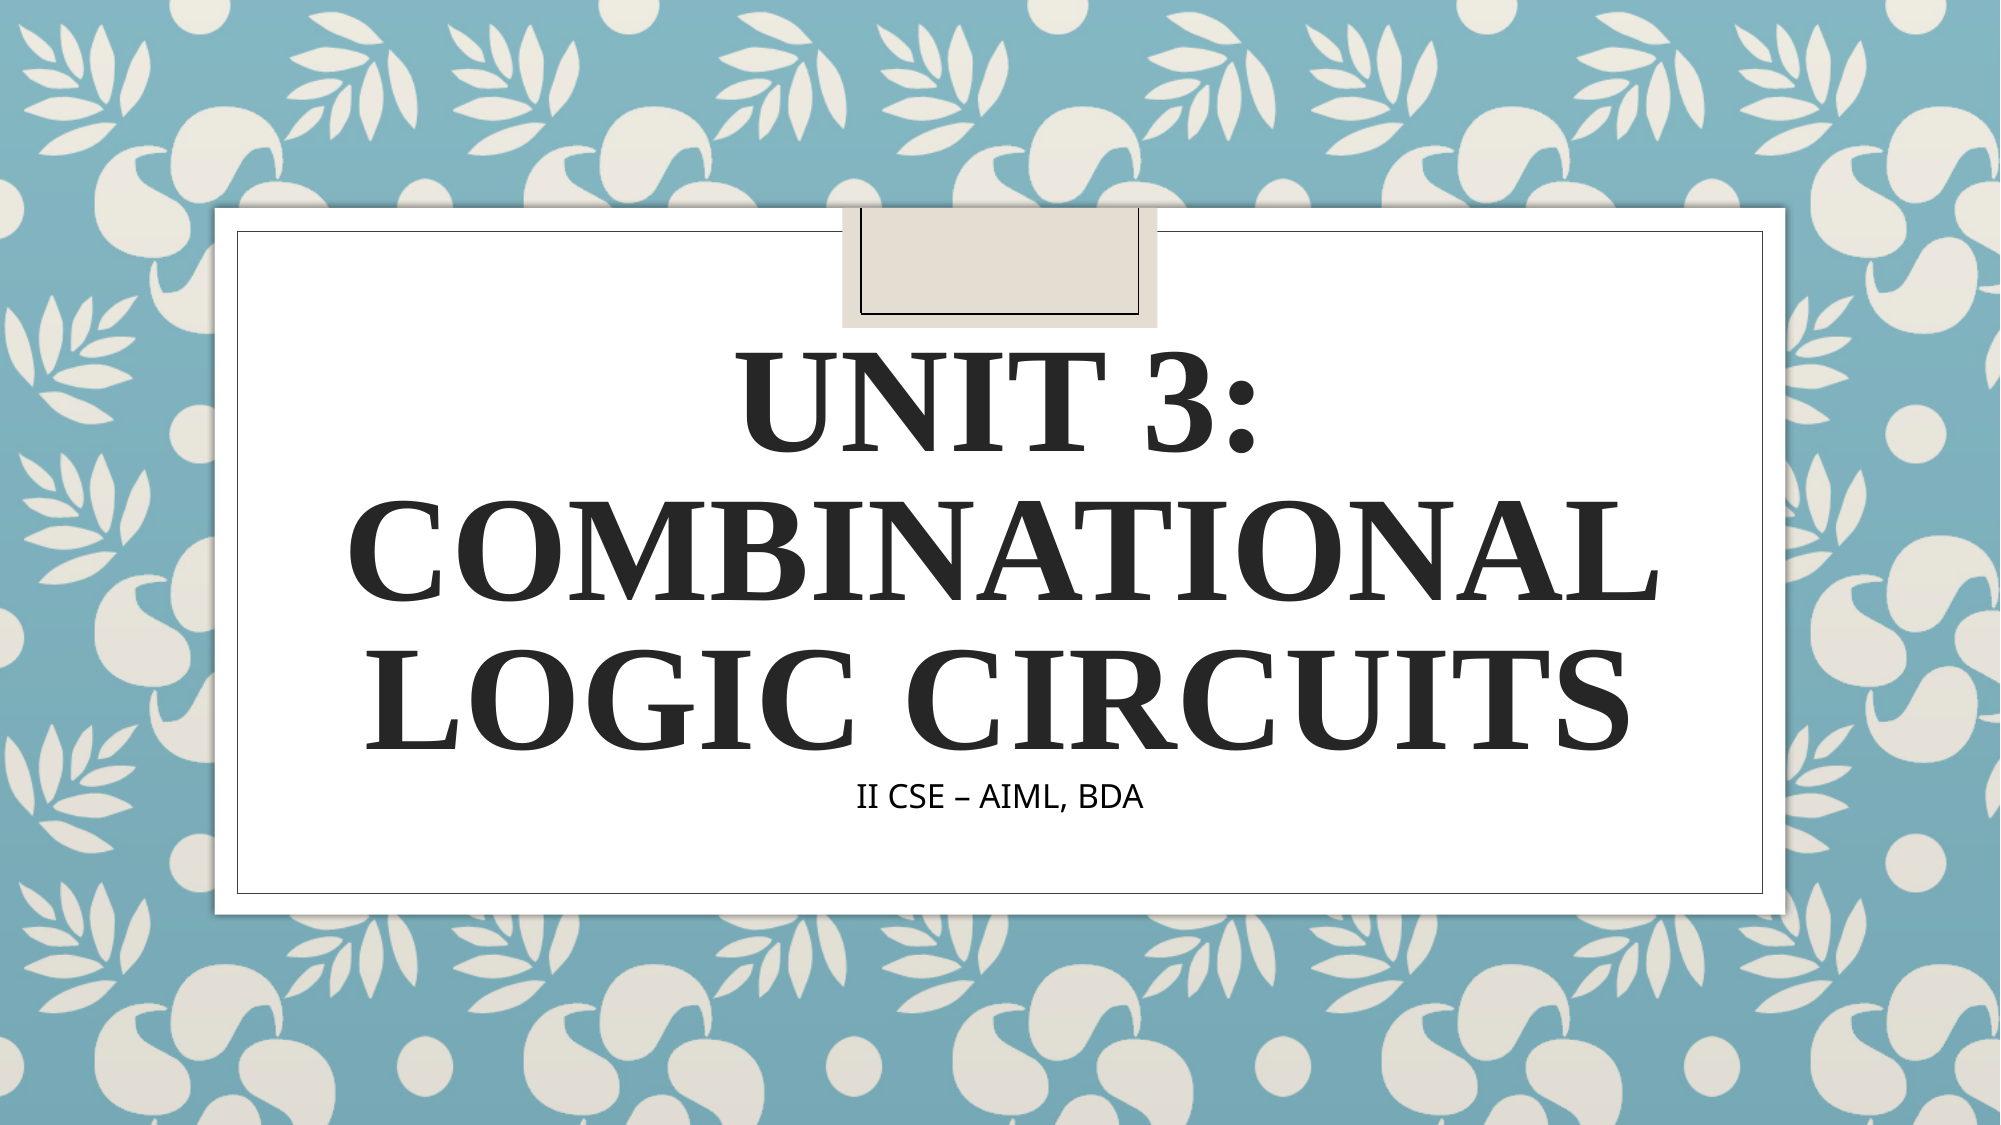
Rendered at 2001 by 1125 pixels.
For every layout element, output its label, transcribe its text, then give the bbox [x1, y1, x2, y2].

title UNIT 3: COMBINATIONAL LOGIC CIRCUITS [256, 343, 1744, 768]
subtitle II CSE – AIML, BDA [256, 768, 1745, 844]
